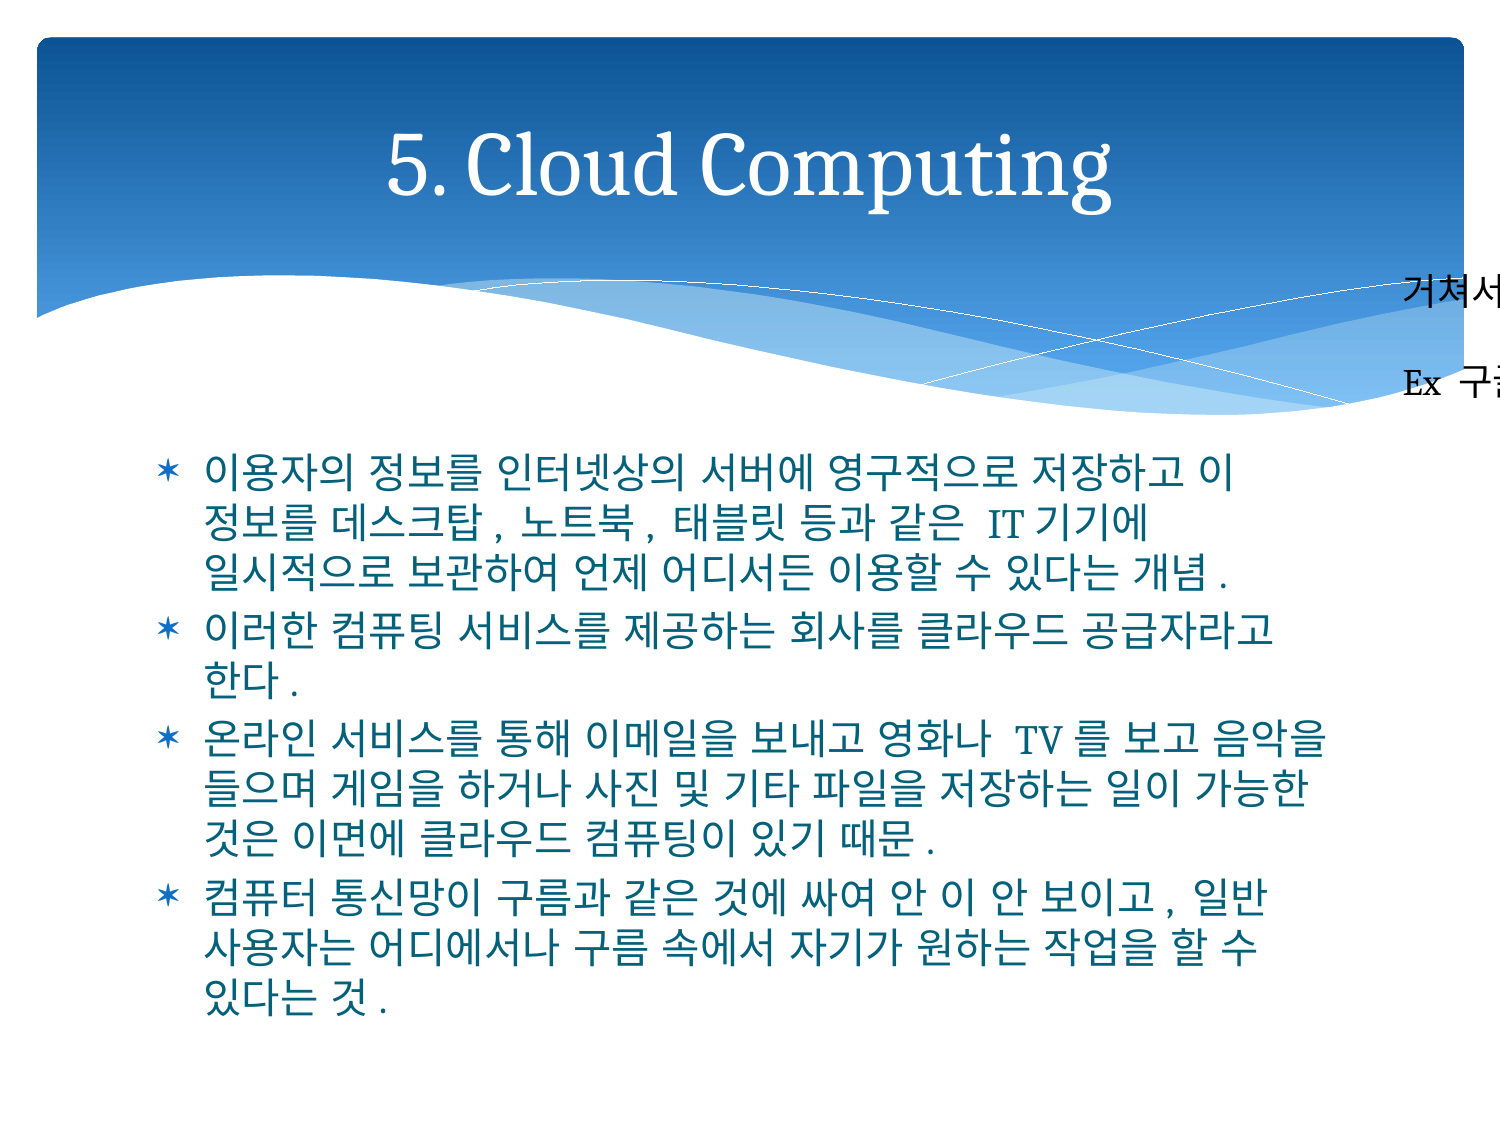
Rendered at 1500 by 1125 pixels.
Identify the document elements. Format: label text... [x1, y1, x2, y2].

text_box 거쳐서 가는것 Ex 구글 메일 보낼때 [1387, 260, 1500, 411]
list 이용자의 정보를 인터넷상의 서버에 영구적으로 저장하고 이 정보를 데스크탑, 노트북, 태블릿 등과 같은 IT기기에 일시적으로 보관하여 언제 어디서든 이용할 수 있다는 개념. 이러한 컴퓨팅 서비스를 제공하는 회사를 클라우드 공급자라고 한다. 온라인 서비스를 통해 이메일을 보내고 영화나 TV를 보고 음악을 들으며 게임을 하거나 사진 및 기타 파일을 저장하는 일이 가능한 것은 이면에 클라우드 컴퓨팅이 있기 때문. 컴퓨터 통신망이 구름과 같은 것에 싸여 안 이 안 보이고, 일반 사용자는 어디에서나 구름 속에서 자기가 원하는 작업을 할 수 있다는 것. [143, 438, 1359, 1005]
title 5. Cloud Computing [75, 55, 1425, 261]
